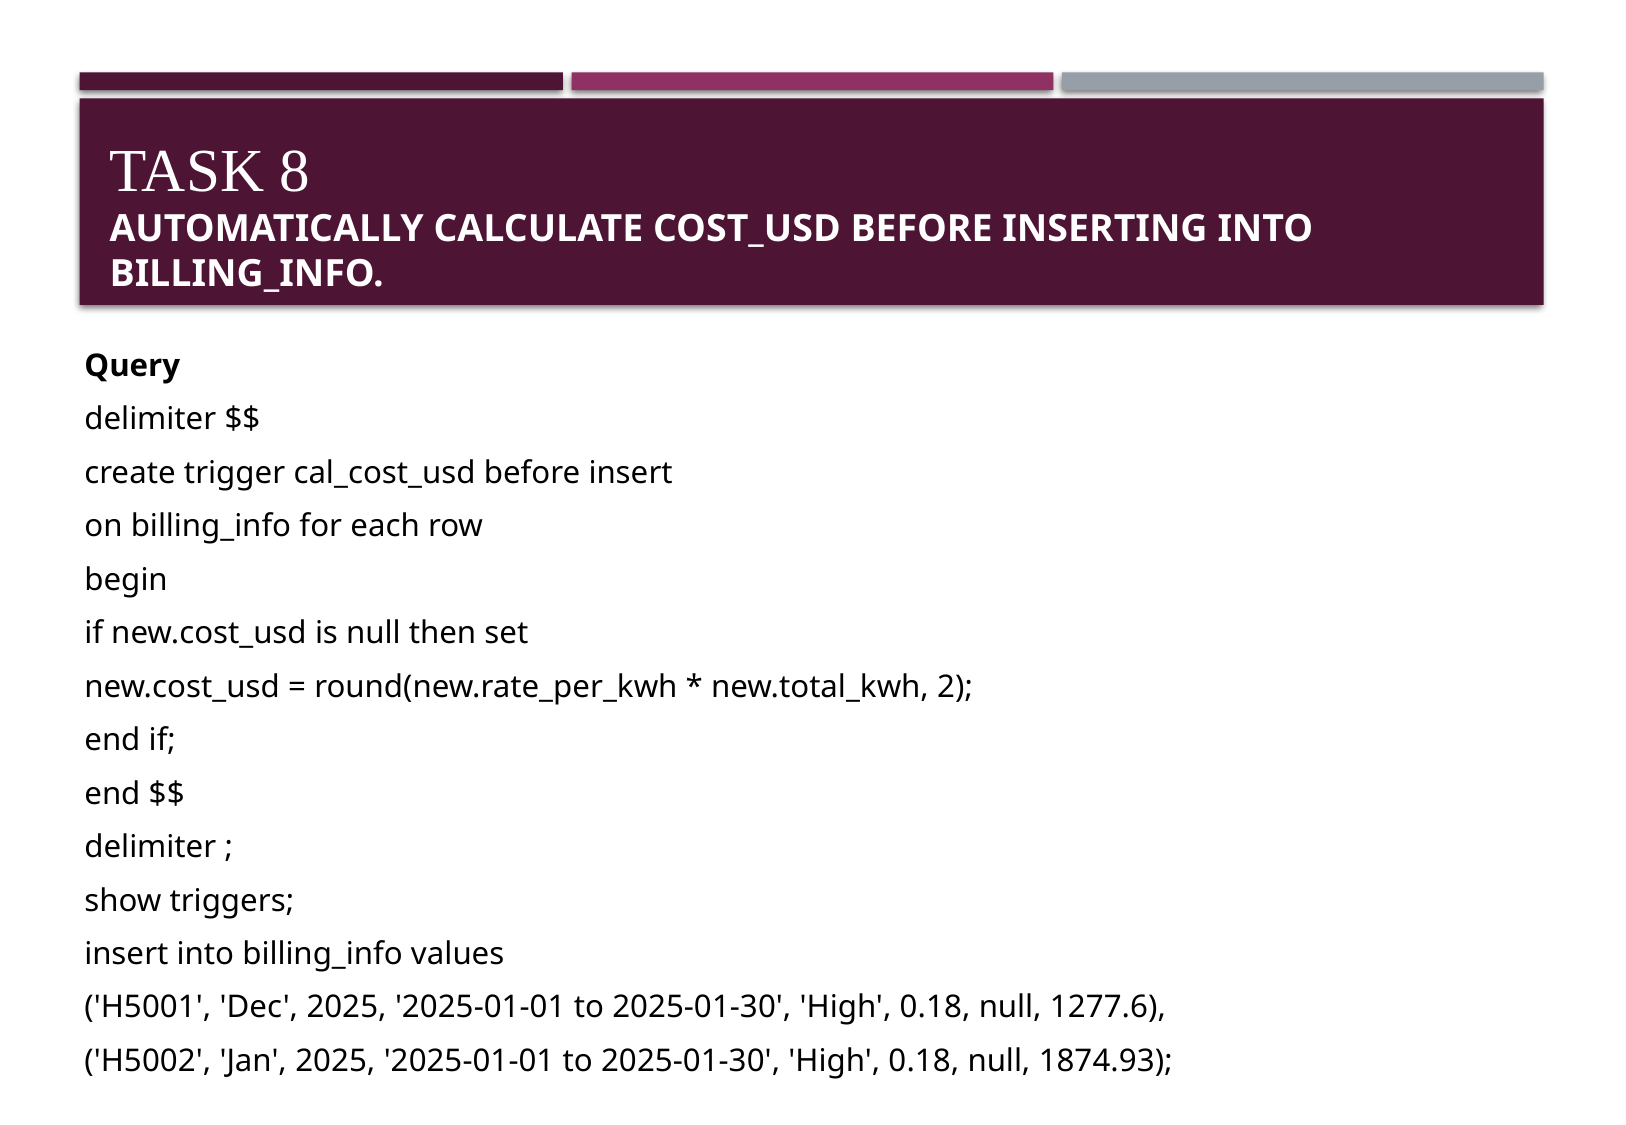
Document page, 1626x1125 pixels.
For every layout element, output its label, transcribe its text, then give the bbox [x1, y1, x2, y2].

title TASK 8 Automatically calculate cost_usd before inserting into billing_info. [94, 74, 1565, 522]
list Query delimiter $$ create trigger cal_cost_usd before insert on billing_info for each row begin if new.cost_usd is null then set new.cost_usd = round(new.rate_per_kwh * new.total_kwh, 2); end if; end $$ delimiter ; show triggers; insert into billing_info values ('H5001', 'Dec', 2025, '2025-01-01 to 2025-01-30', 'High', 0.18, null, 1277.6), ('H5002', 'Jan', 2025, '2025-01-01 to 2025-01-30', 'High', 0.18, null, 1874.93); [69, 337, 1540, 1095]
